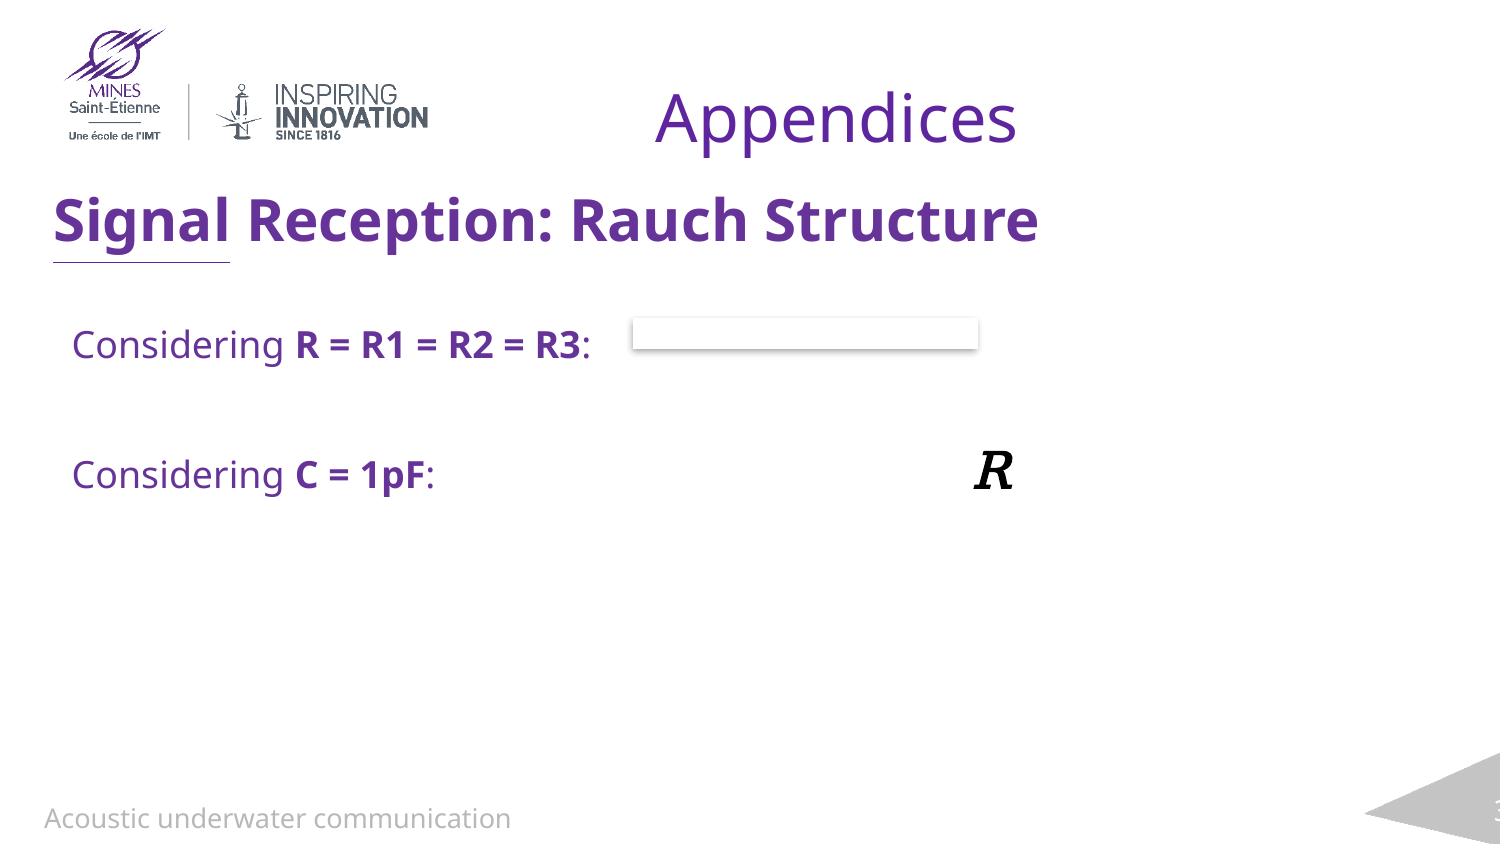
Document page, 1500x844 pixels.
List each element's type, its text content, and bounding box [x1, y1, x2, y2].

list Appendices [655, 40, 1471, 156]
picture [33, 2, 455, 163]
title Signal Reception: Rauch Structure [53, 182, 1471, 236]
text_box [632, 317, 979, 350]
